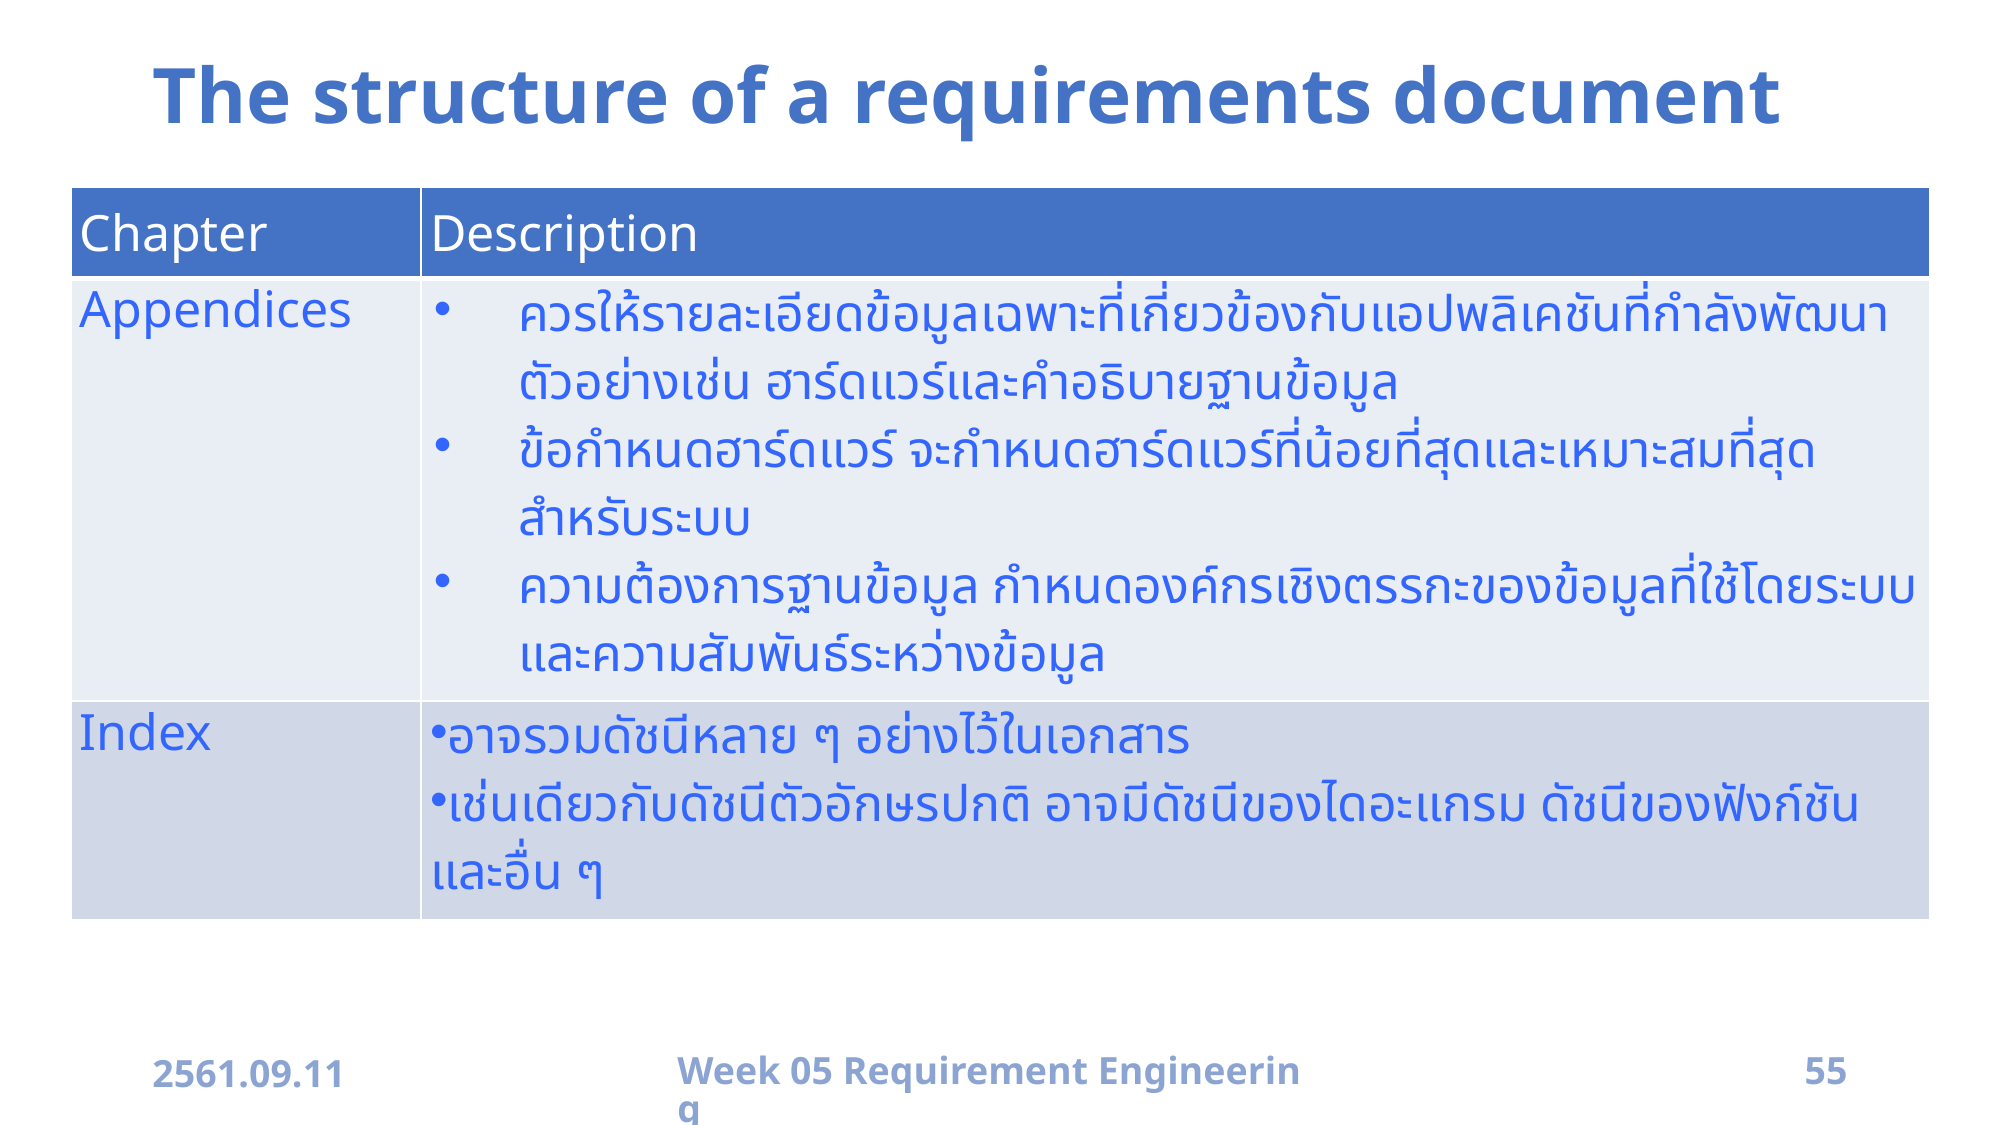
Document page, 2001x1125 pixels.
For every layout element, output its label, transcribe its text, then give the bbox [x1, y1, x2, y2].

table_cell ควรให้รายละเอียดข้อมูลเฉพาะที่เกี่ยวข้องกับแอปพลิเคชันที่กำลังพัฒนา ตัวอย่างเช่น ฮาร์ดแวร์และคำอธิบายฐานข้อมูล ข้อกำหนดฮาร์ดแวร์ จะกำหนดฮาร์ดแวร์ที่น้อยที่สุดและเหมาะสมที่สุดสำหรับระบบ ความต้องการฐานข้อมูล กำหนดองค์กรเชิงตรรกะของข้อมูลที่ใช้โดยระบบและความสัมพันธ์ระหว่างข้อมูล [422, 281, 1929, 700]
table_cell อาจรวมดัชนีหลาย ๆ อย่างไว้ในเอกสาร เช่นเดียวกับดัชนีตัวอักษรปกติ อาจมีดัชนีของไดอะแกรม ดัชนีของฟังก์ชันและอื่น ๆ [422, 702, 1929, 919]
table_header Description [422, 188, 1929, 276]
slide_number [137, 1042, 588, 1103]
table_header Chapter [72, 188, 420, 276]
table_cell Index [72, 702, 420, 919]
title The structure of a requirements document [137, 39, 1863, 158]
slide_number 55 [1412, 1042, 1863, 1103]
footer Week 05 Requirement Engineering [662, 1042, 1338, 1103]
table_cell Appendices [72, 281, 420, 700]
